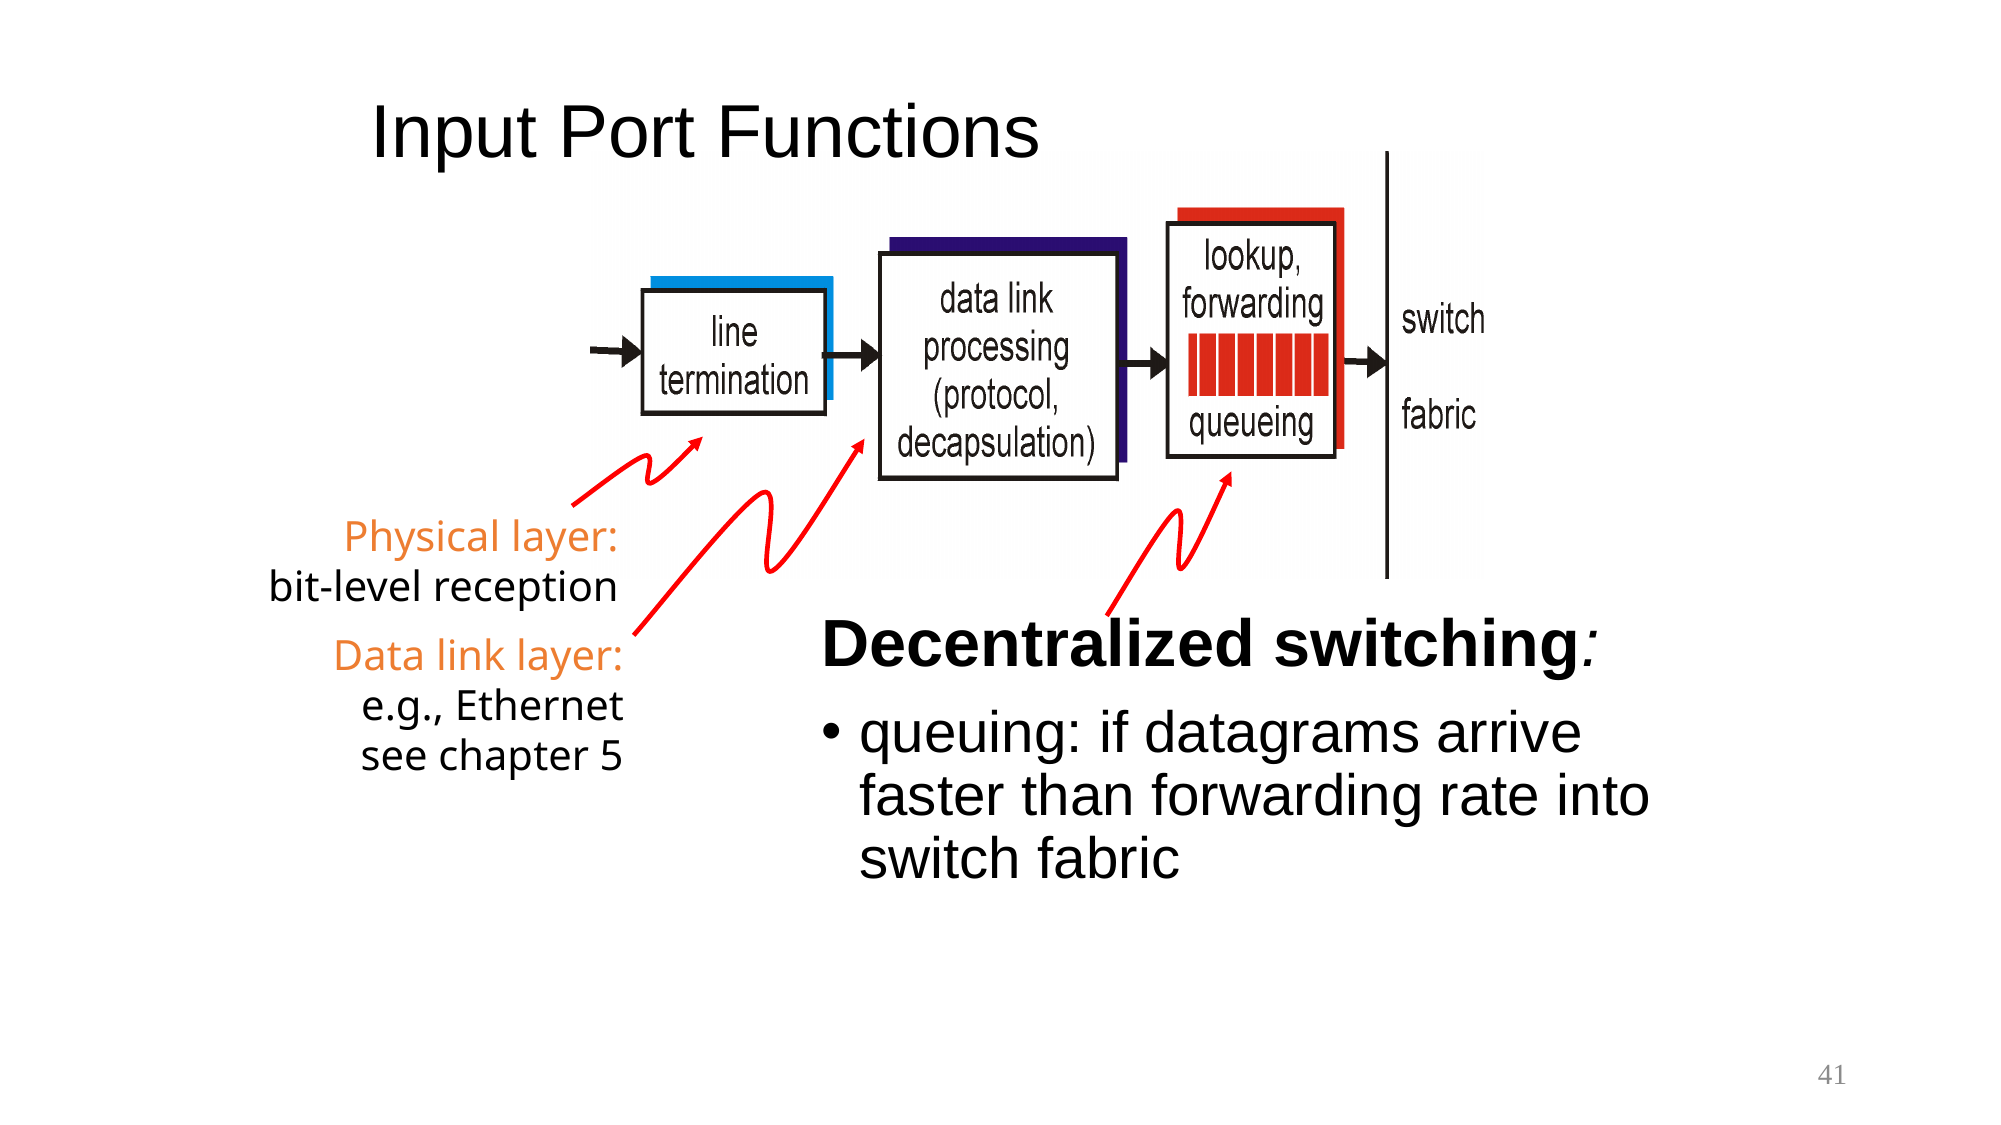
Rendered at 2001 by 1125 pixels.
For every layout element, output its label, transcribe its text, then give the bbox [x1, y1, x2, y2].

text_box [572, 492, 590, 507]
text_box [633, 579, 700, 636]
title Input Port Functions [355, 82, 1631, 183]
list Decentralized switching: queuing: if datagrams arrive faster than forwarding rate into switch fabric [806, 601, 1702, 1040]
text_box Physical layer: bit-level reception [253, 502, 634, 617]
text_box [1106, 579, 1139, 616]
slide_number 41 [1412, 1042, 1863, 1103]
picture [590, 151, 1484, 579]
text_box Data link layer: e.g., Ethernet see chapter 5 [317, 621, 639, 787]
